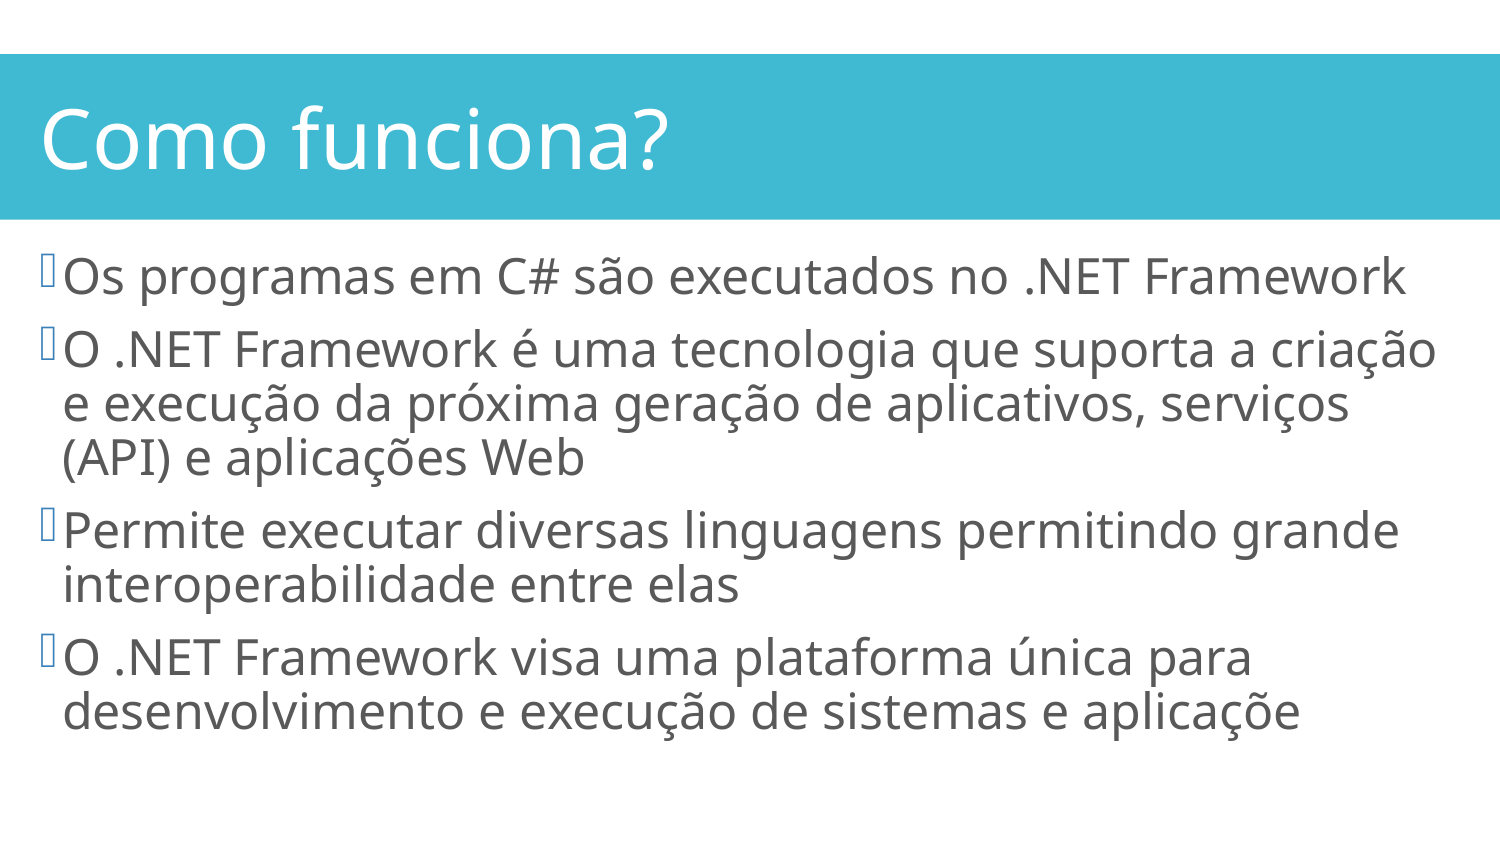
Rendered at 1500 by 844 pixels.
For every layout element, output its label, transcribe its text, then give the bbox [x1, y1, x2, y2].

text_box Como funciona? [24, 78, 1479, 194]
text_box [0, 52, 1500, 222]
text_box Os programas em C# são executados no .NET Framework O .NET Framework é uma tecnologia que suporta a criação e execução da próxima geração de aplicativos, serviços (API) e aplicações Web Permite executar diversas linguagens permitindo grande interoperabilidade entre elas O .NET Framework visa uma plataforma única para desenvolvimento e execução de sistemas e aplicaçõe [24, 244, 1479, 748]
